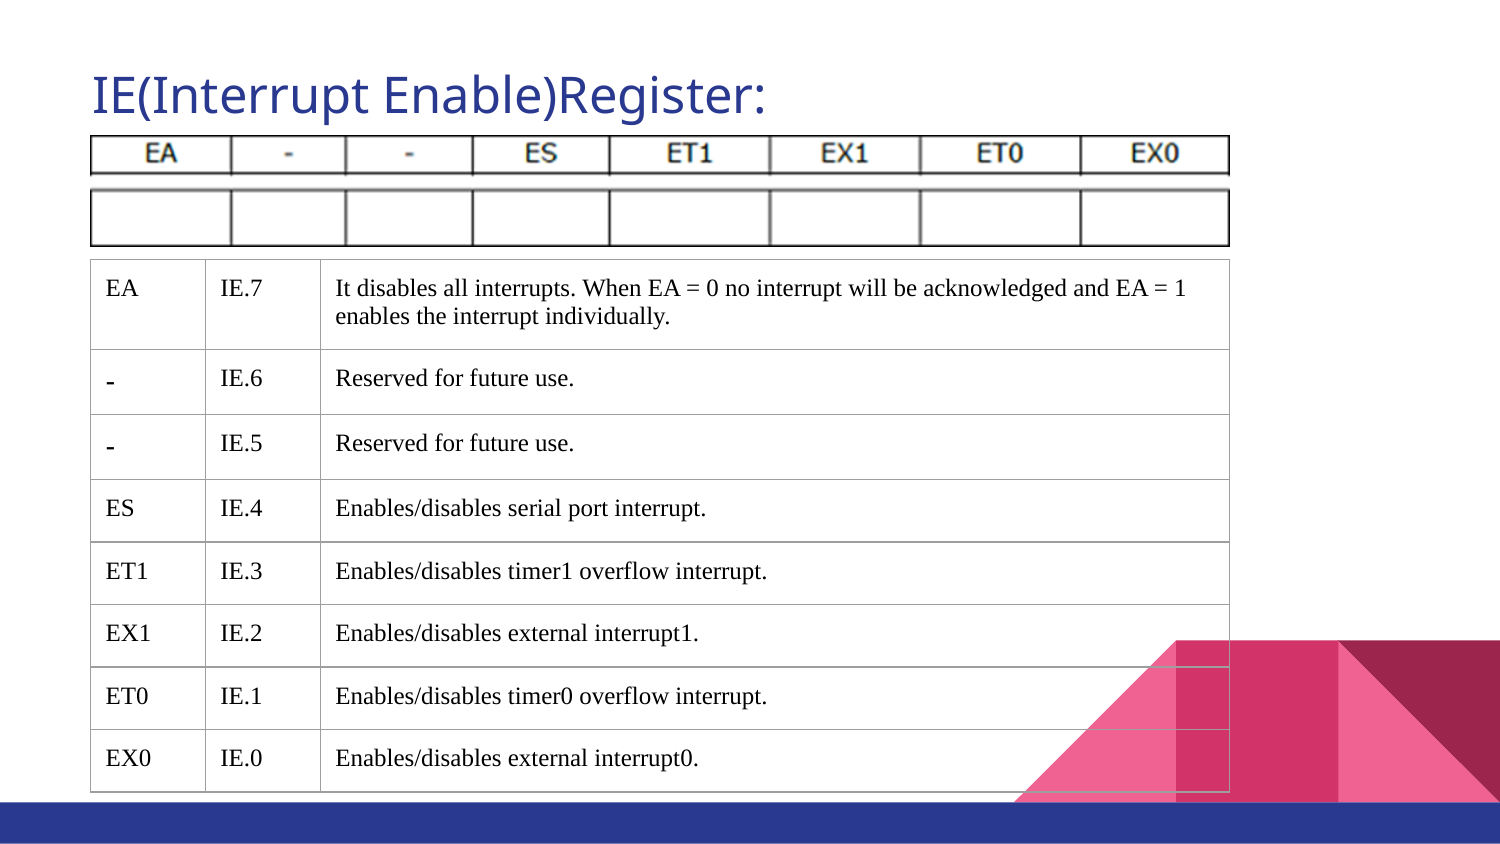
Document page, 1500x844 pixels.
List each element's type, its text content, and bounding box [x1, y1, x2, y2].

table_cell IE.2 [206, 605, 320, 666]
table_header IE.7 [206, 260, 320, 349]
table_cell ES [91, 480, 205, 541]
title IE(Interrupt Enable)Register: [51, 44, 1449, 145]
table_cell Enables/disables serial port interrupt. [321, 480, 1229, 541]
table_cell IE.0 [206, 730, 320, 791]
table_cell Enables/disables timer0 overflow interrupt. [321, 668, 1229, 729]
table_cell Enables/disables timer1 overflow interrupt. [321, 543, 1229, 604]
table_cell Enables/disables external interrupt0. [321, 730, 1229, 791]
table_cell EX0 [91, 730, 205, 791]
table_cell IE.6 [206, 350, 320, 414]
table_header EA [91, 260, 205, 349]
table_cell - [91, 350, 205, 414]
table_cell ET1 [91, 543, 205, 604]
table_header It disables all interrupts. When EA = 0 no interrupt will be acknowledged and EA = 1 enables the interrupt individually. [321, 260, 1229, 349]
table_cell EX1 [91, 605, 205, 666]
picture [90, 135, 1230, 248]
table_cell IE.3 [206, 543, 320, 604]
table_cell ET0 [91, 668, 205, 729]
table_cell Enables/disables external interrupt1. [321, 605, 1229, 666]
table_cell IE.4 [206, 480, 320, 541]
table_cell IE.5 [206, 415, 320, 479]
table_cell Reserved for future use. [321, 350, 1229, 414]
table_cell Reserved for future use. [321, 415, 1229, 479]
table_cell IE.1 [206, 668, 320, 729]
table_cell - [91, 415, 205, 479]
